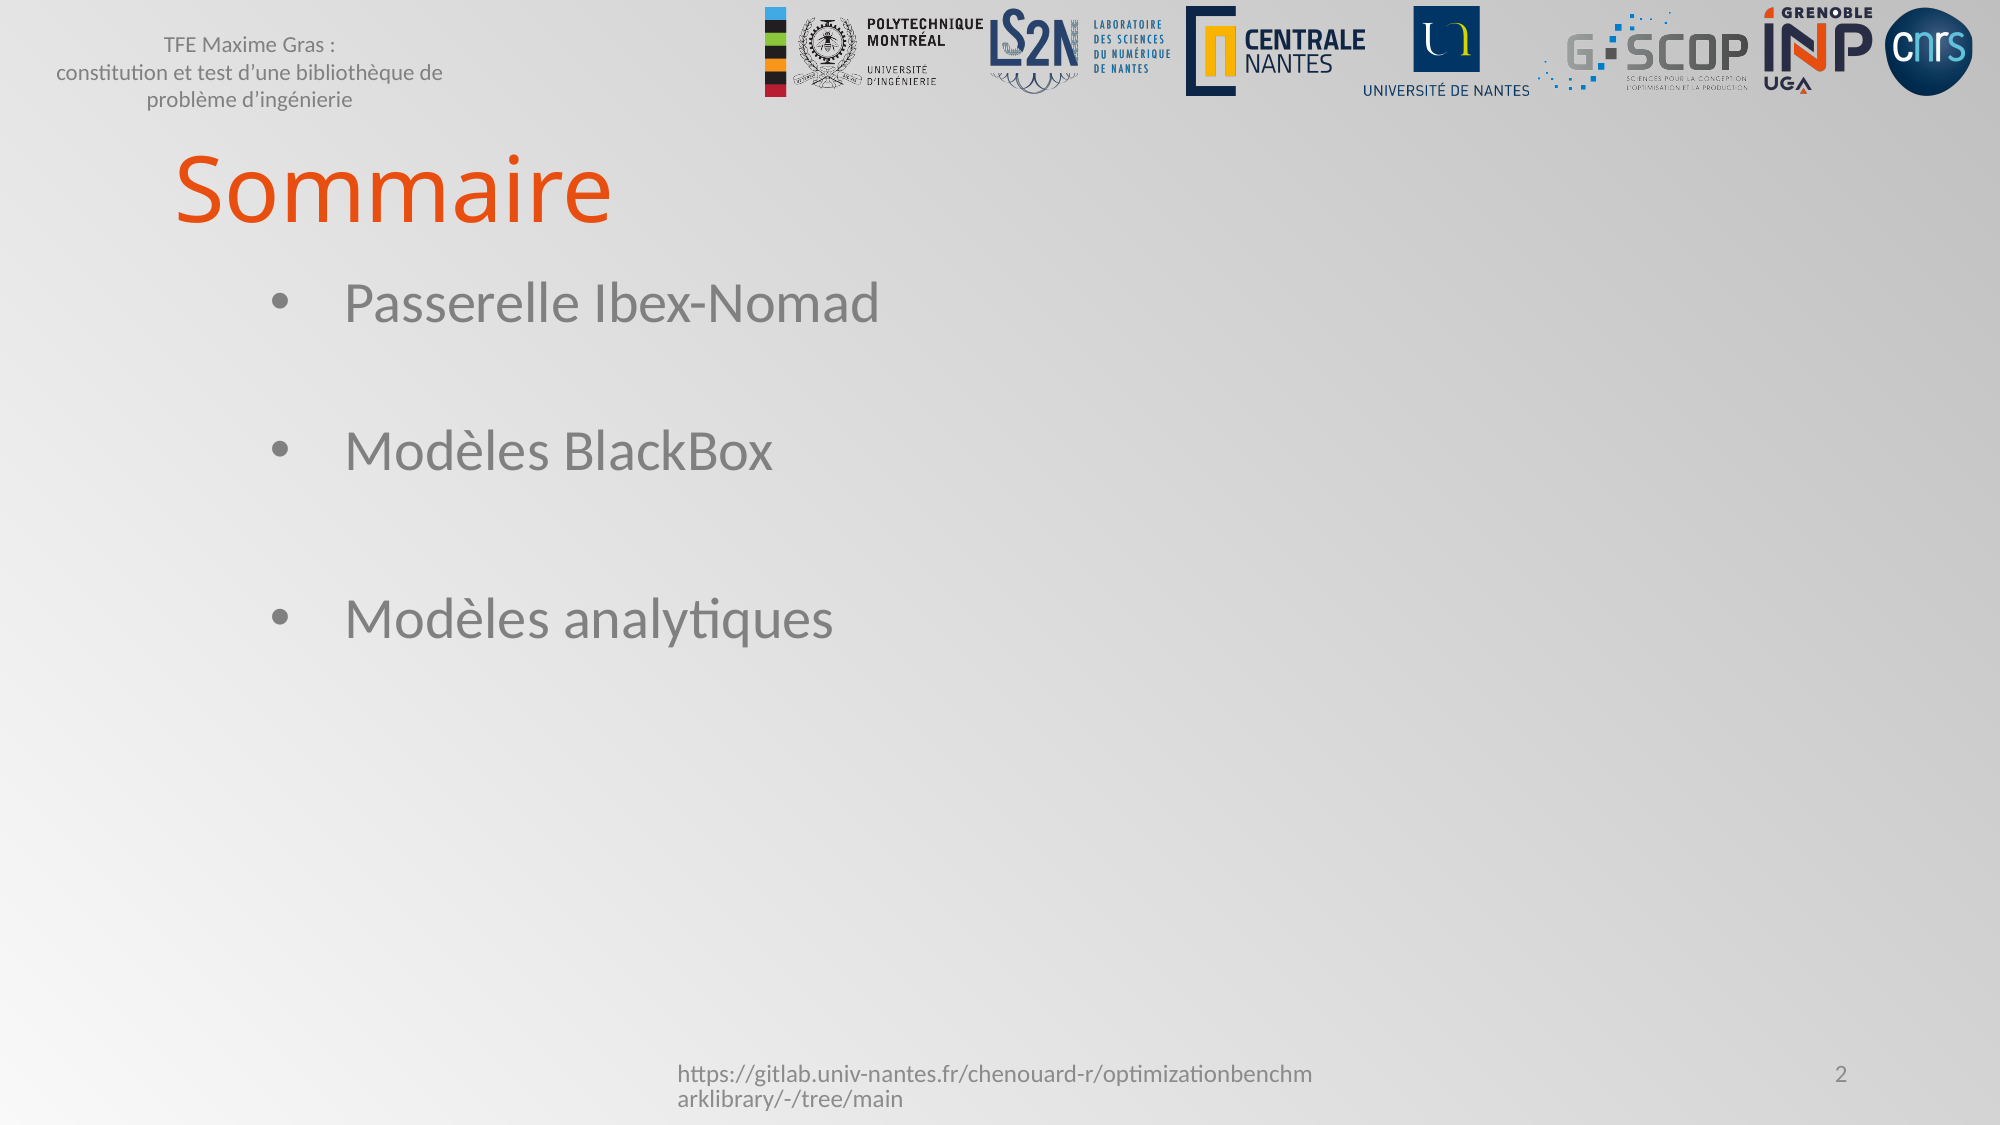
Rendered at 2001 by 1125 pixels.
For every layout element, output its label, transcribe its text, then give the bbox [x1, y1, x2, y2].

picture [765, 0, 1529, 121]
title Sommaire [159, 122, 1841, 265]
footer https://gitlab.univ-nantes.fr/chenouard-r/optimizationbenchmarklibrary/-/tree/main [662, 1042, 1338, 1103]
slide_number 2 [1412, 1042, 1863, 1103]
picture [1534, 6, 1752, 96]
picture [1884, 7, 1973, 96]
list Passerelle Ibex-Nomad Modèles BlackBox Modèles analytiques [254, 264, 1000, 979]
picture [1761, 6, 1875, 96]
